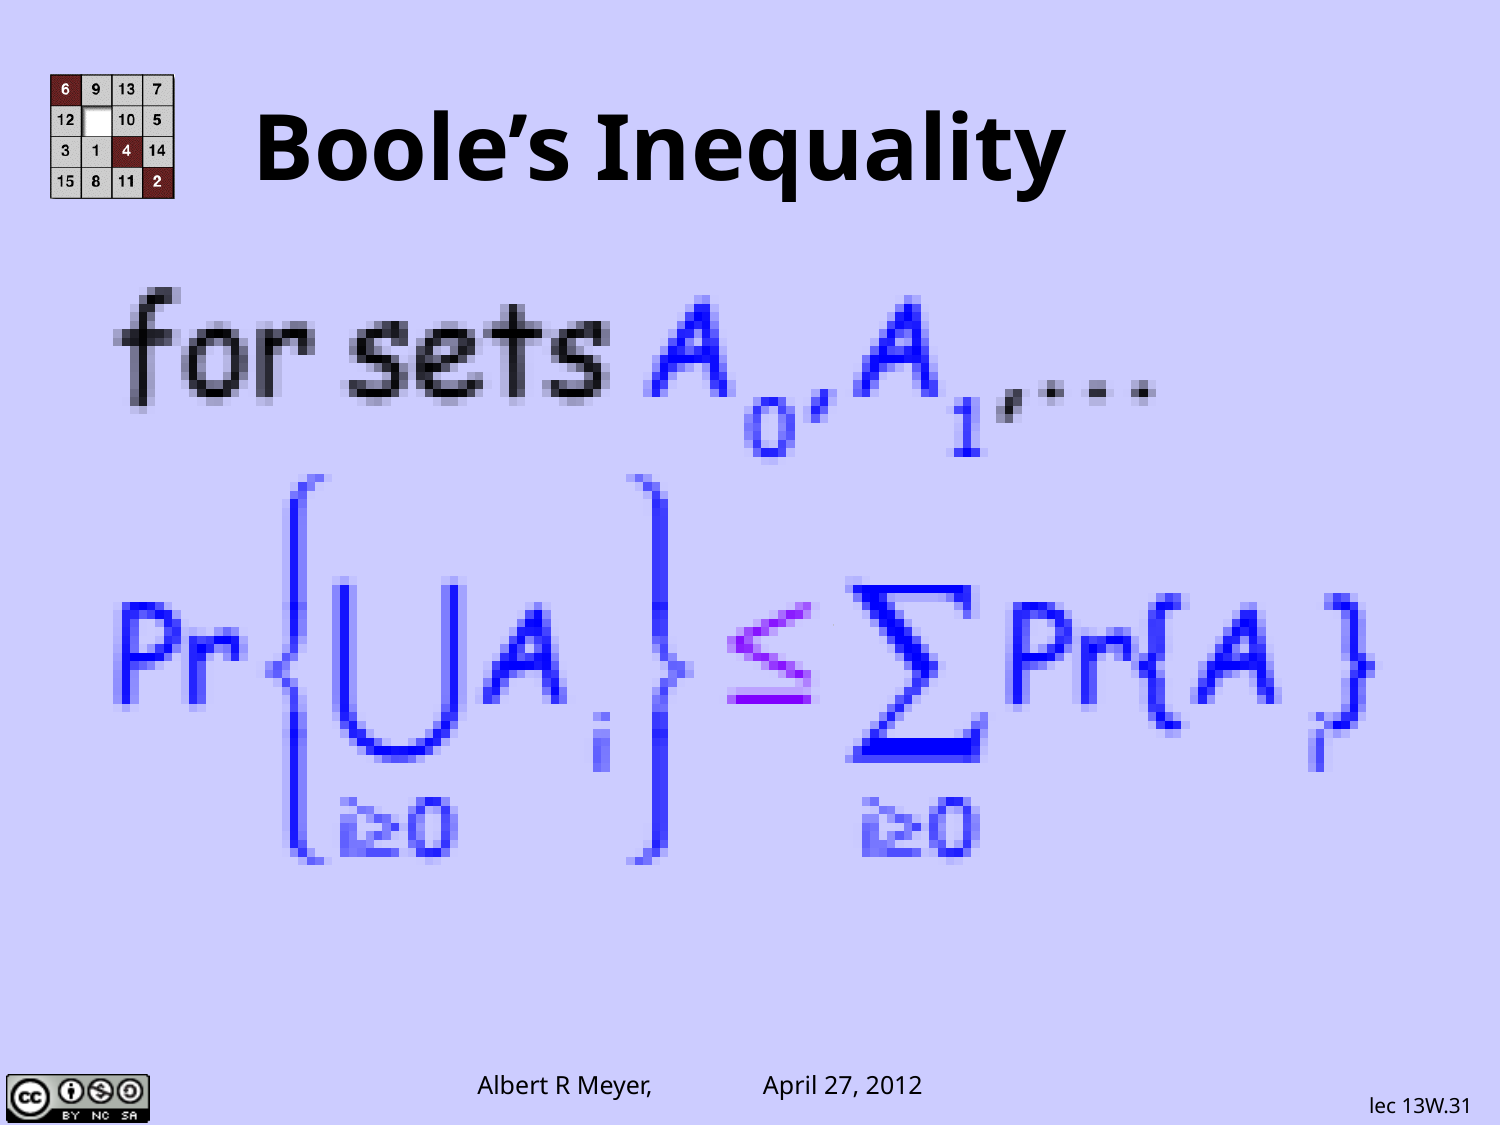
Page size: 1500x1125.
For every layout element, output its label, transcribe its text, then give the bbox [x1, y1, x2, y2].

picture [6, 1074, 150, 1123]
picture [50, 74, 175, 199]
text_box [97, 219, 1393, 884]
title Boole’s Inequality [237, 49, 1476, 238]
text_box lec 13W.31 [1049, 1084, 1488, 1125]
